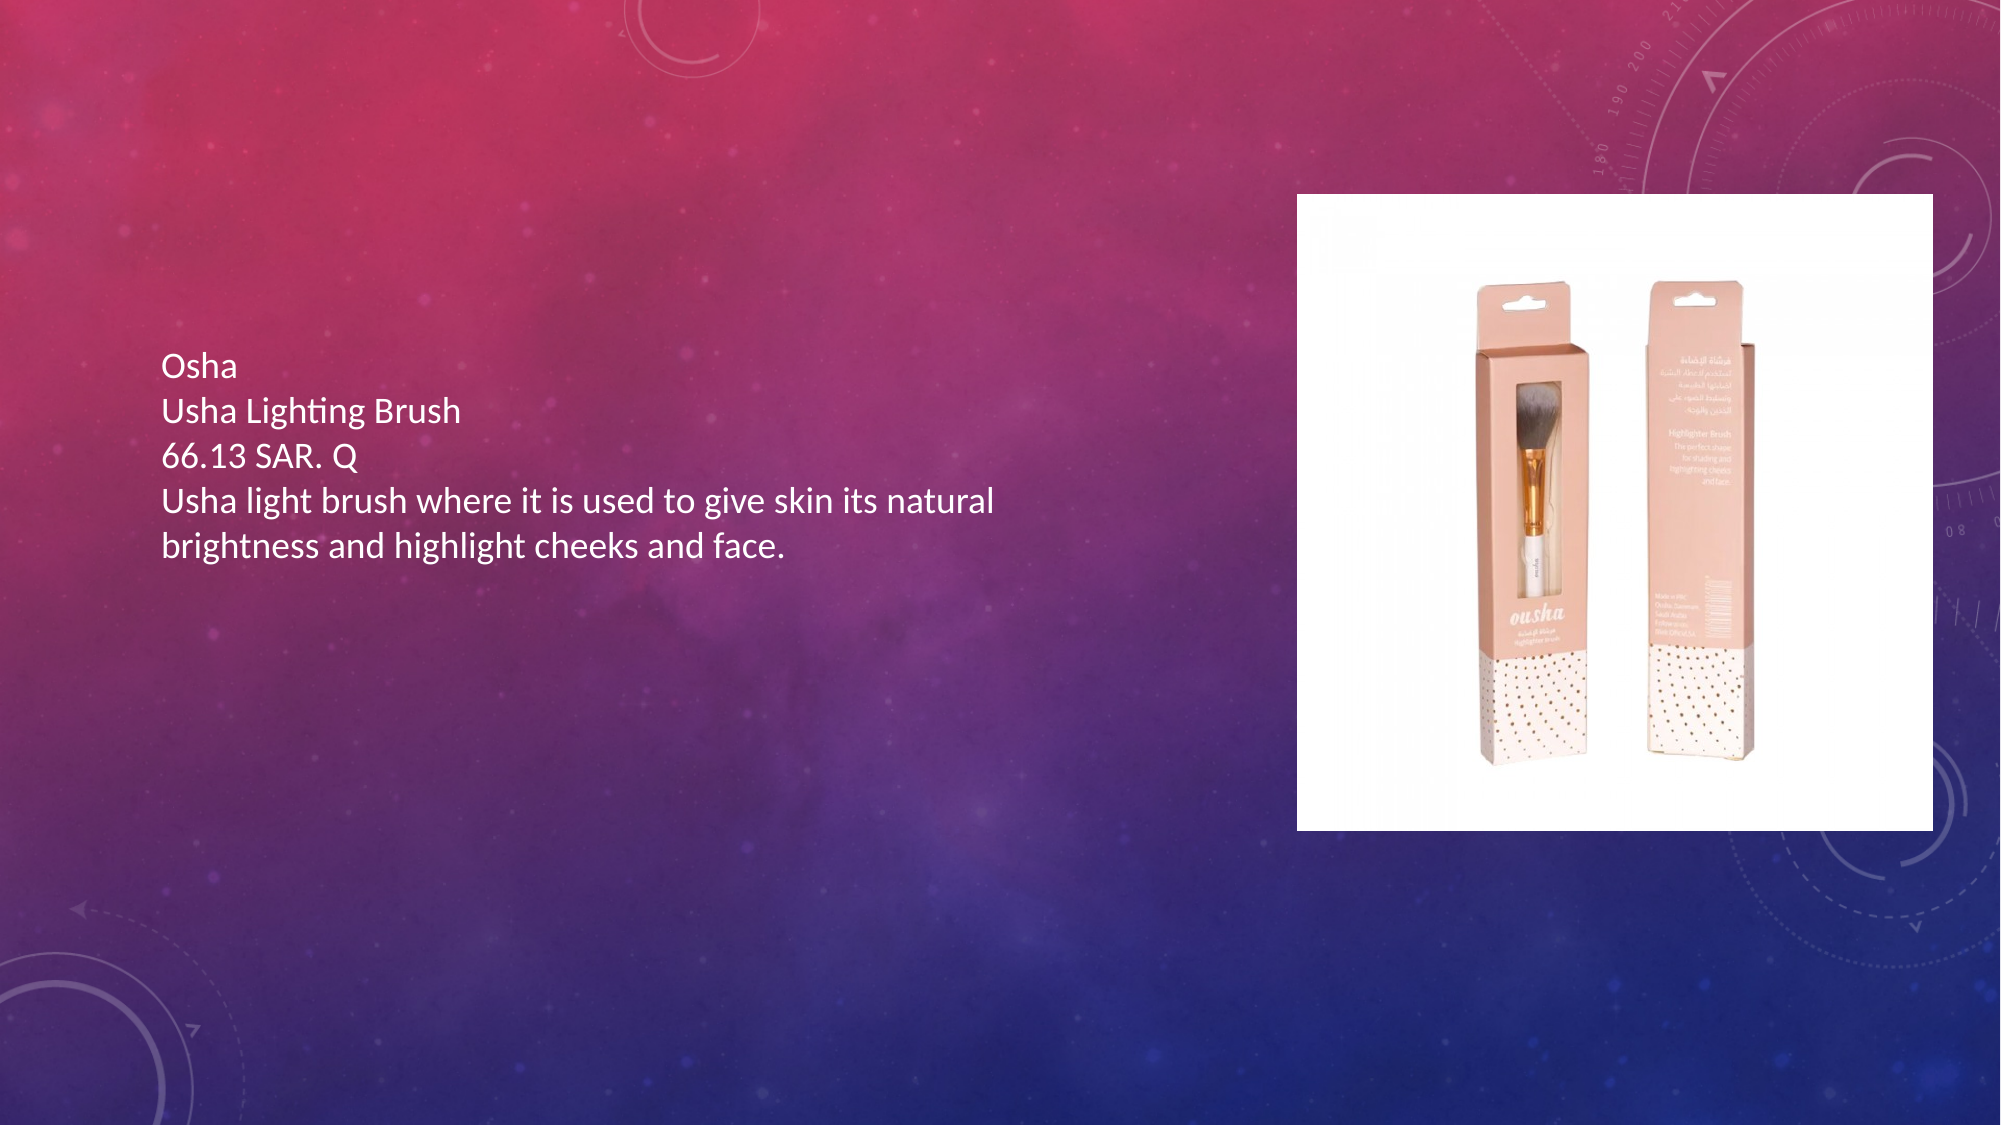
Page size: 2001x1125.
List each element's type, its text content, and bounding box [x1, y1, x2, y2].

picture [0, 0, 2001, 1125]
text_box Osha Usha Lighting Brush 66.13 SAR. Q Usha light brush where it is used to give skin its natural brightness and highlight cheeks and face. [146, 333, 1147, 574]
